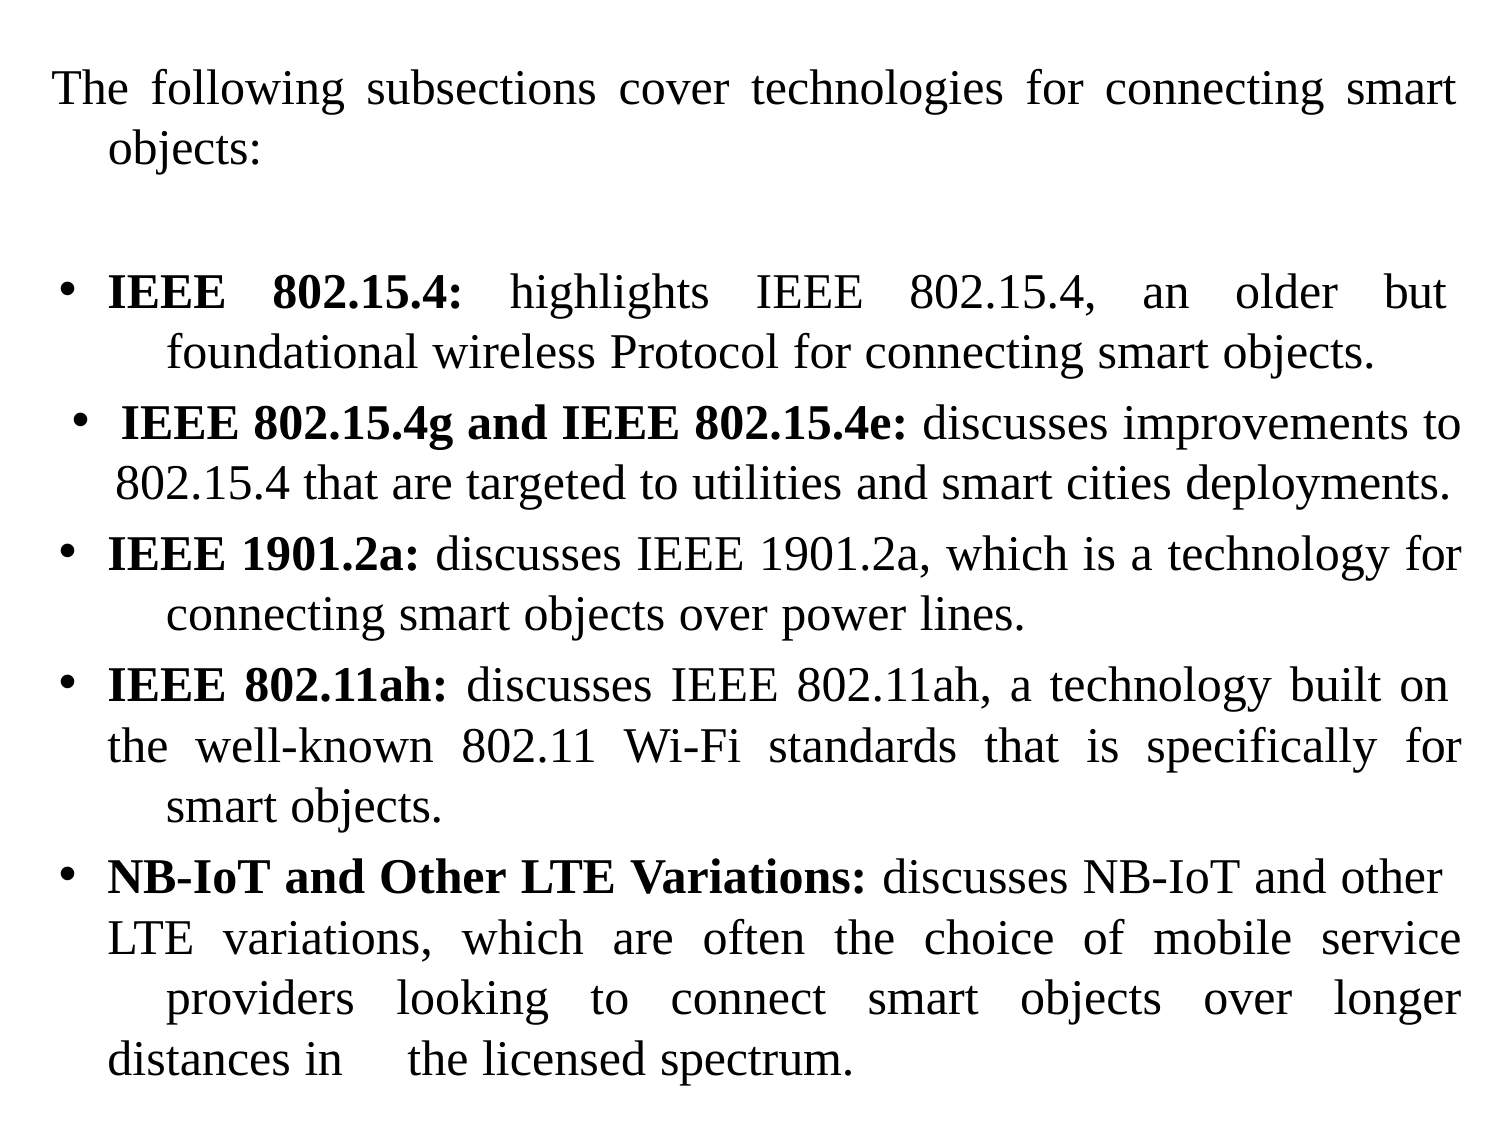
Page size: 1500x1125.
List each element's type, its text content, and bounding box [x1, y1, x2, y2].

text_box The following subsections cover technologies for connecting smart objects: IEEE 802.15.4: highlights IEEE 802.15.4, an older but foundational wireless Protocol for connecting smart objects. IEEE 802.15.4g and IEEE 802.15.4e: discusses improvements to 802.15.4 that are targeted to utilities and smart cities deployments. IEEE 1901.2a: discusses IEEE 1901.2a, which is a technology for connecting smart objects over power lines. IEEE 802.11ah: discusses IEEE 802.11ah, a technology built on the well-known 802.11 Wi-Fi standards that is specifically for smart objects. NB-IoT and Other LTE Variations: discusses NB-IoT and other LTE variations, which are often the choice of mobile service providers looking to connect smart objects over longer distances in the licensed spectrum. [49, 52, 1463, 1086]
